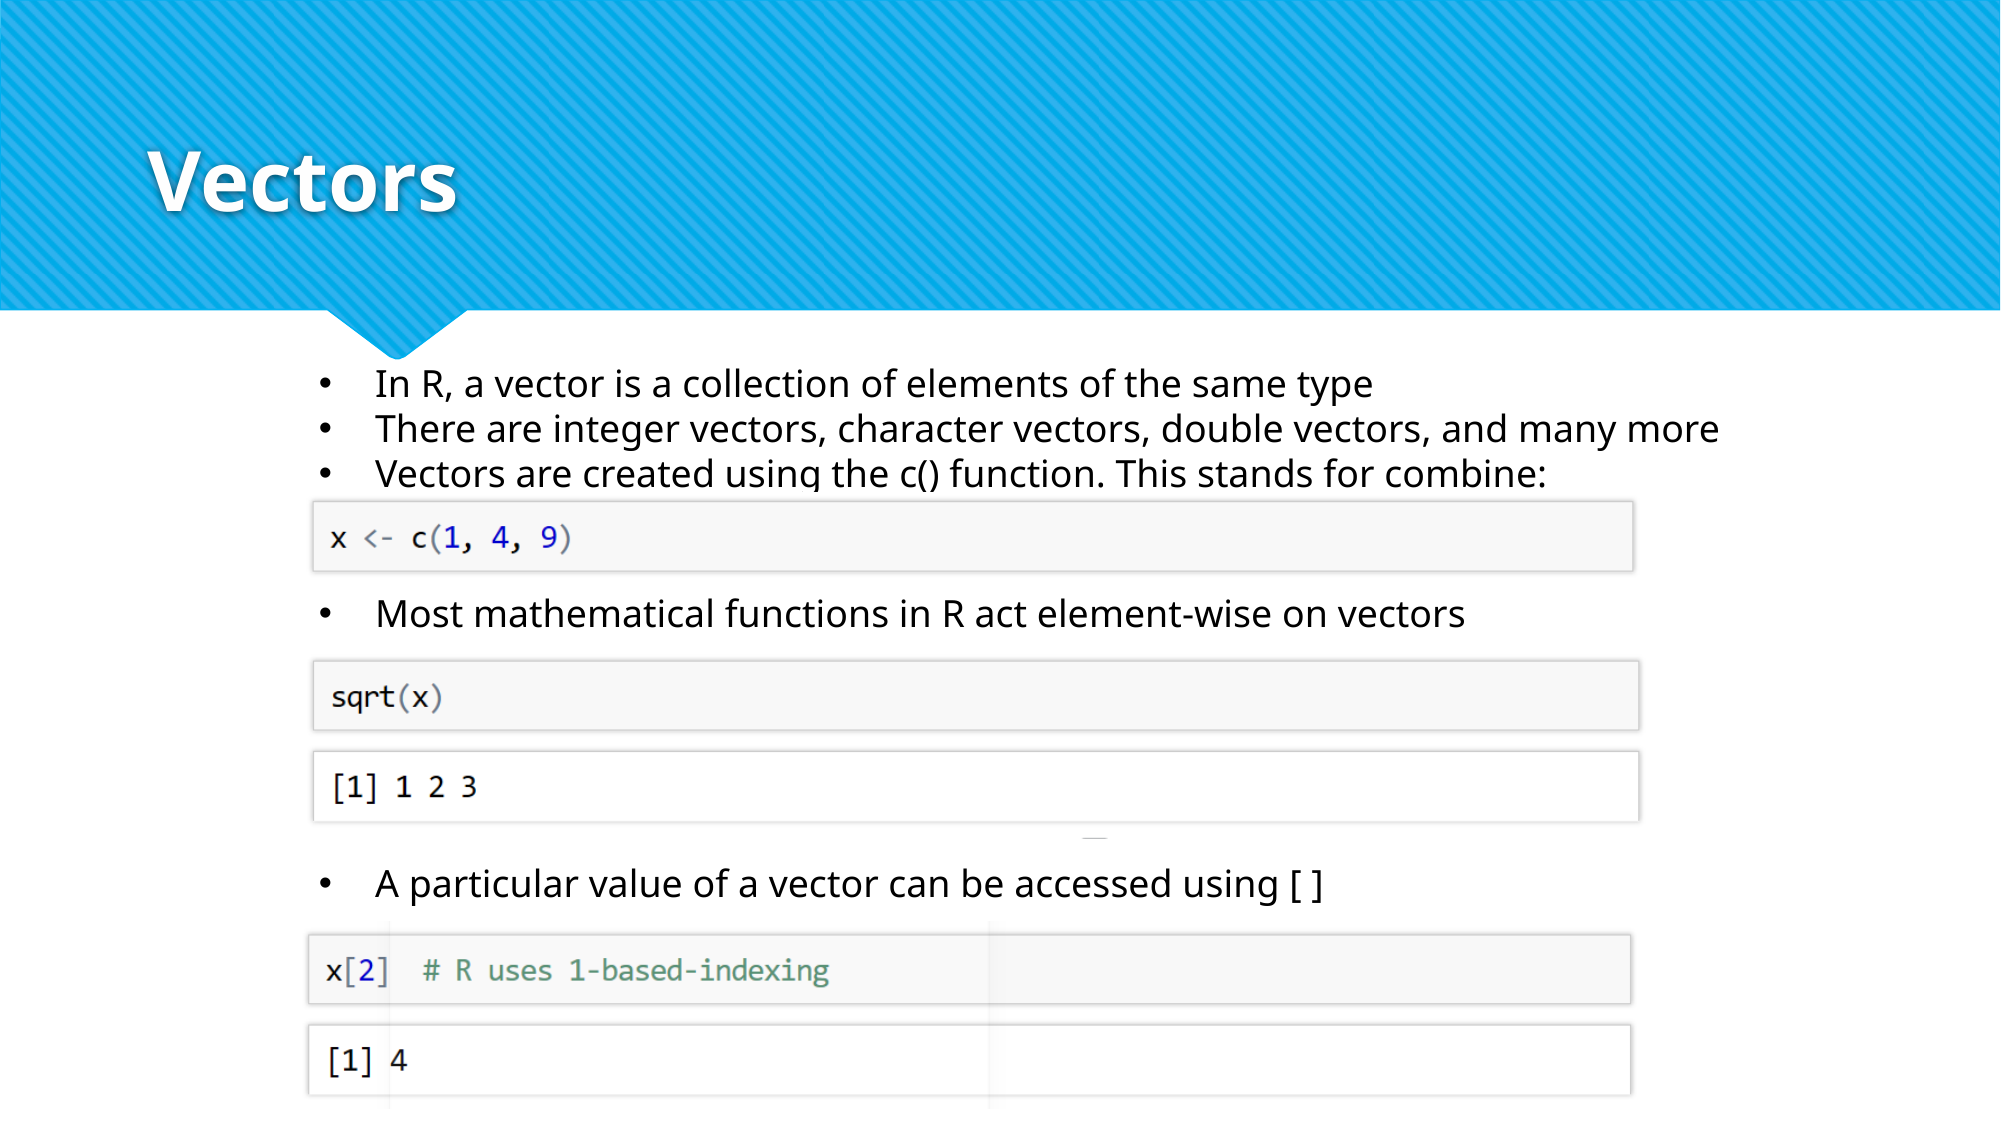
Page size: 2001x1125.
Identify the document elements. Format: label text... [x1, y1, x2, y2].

picture [297, 492, 1648, 582]
title Vectors [132, 76, 1868, 236]
picture [297, 921, 1648, 1110]
text_box In R, a vector is a collection of elements of the same type There are integer vectors, character vectors, double vectors, and many more Vectors are created using the c() function. This stands for combine: Most mathematical functions in R act element-wise on vectors A particular value of a vector can be accessed using [ ] [304, 352, 2000, 963]
picture [303, 645, 1654, 839]
